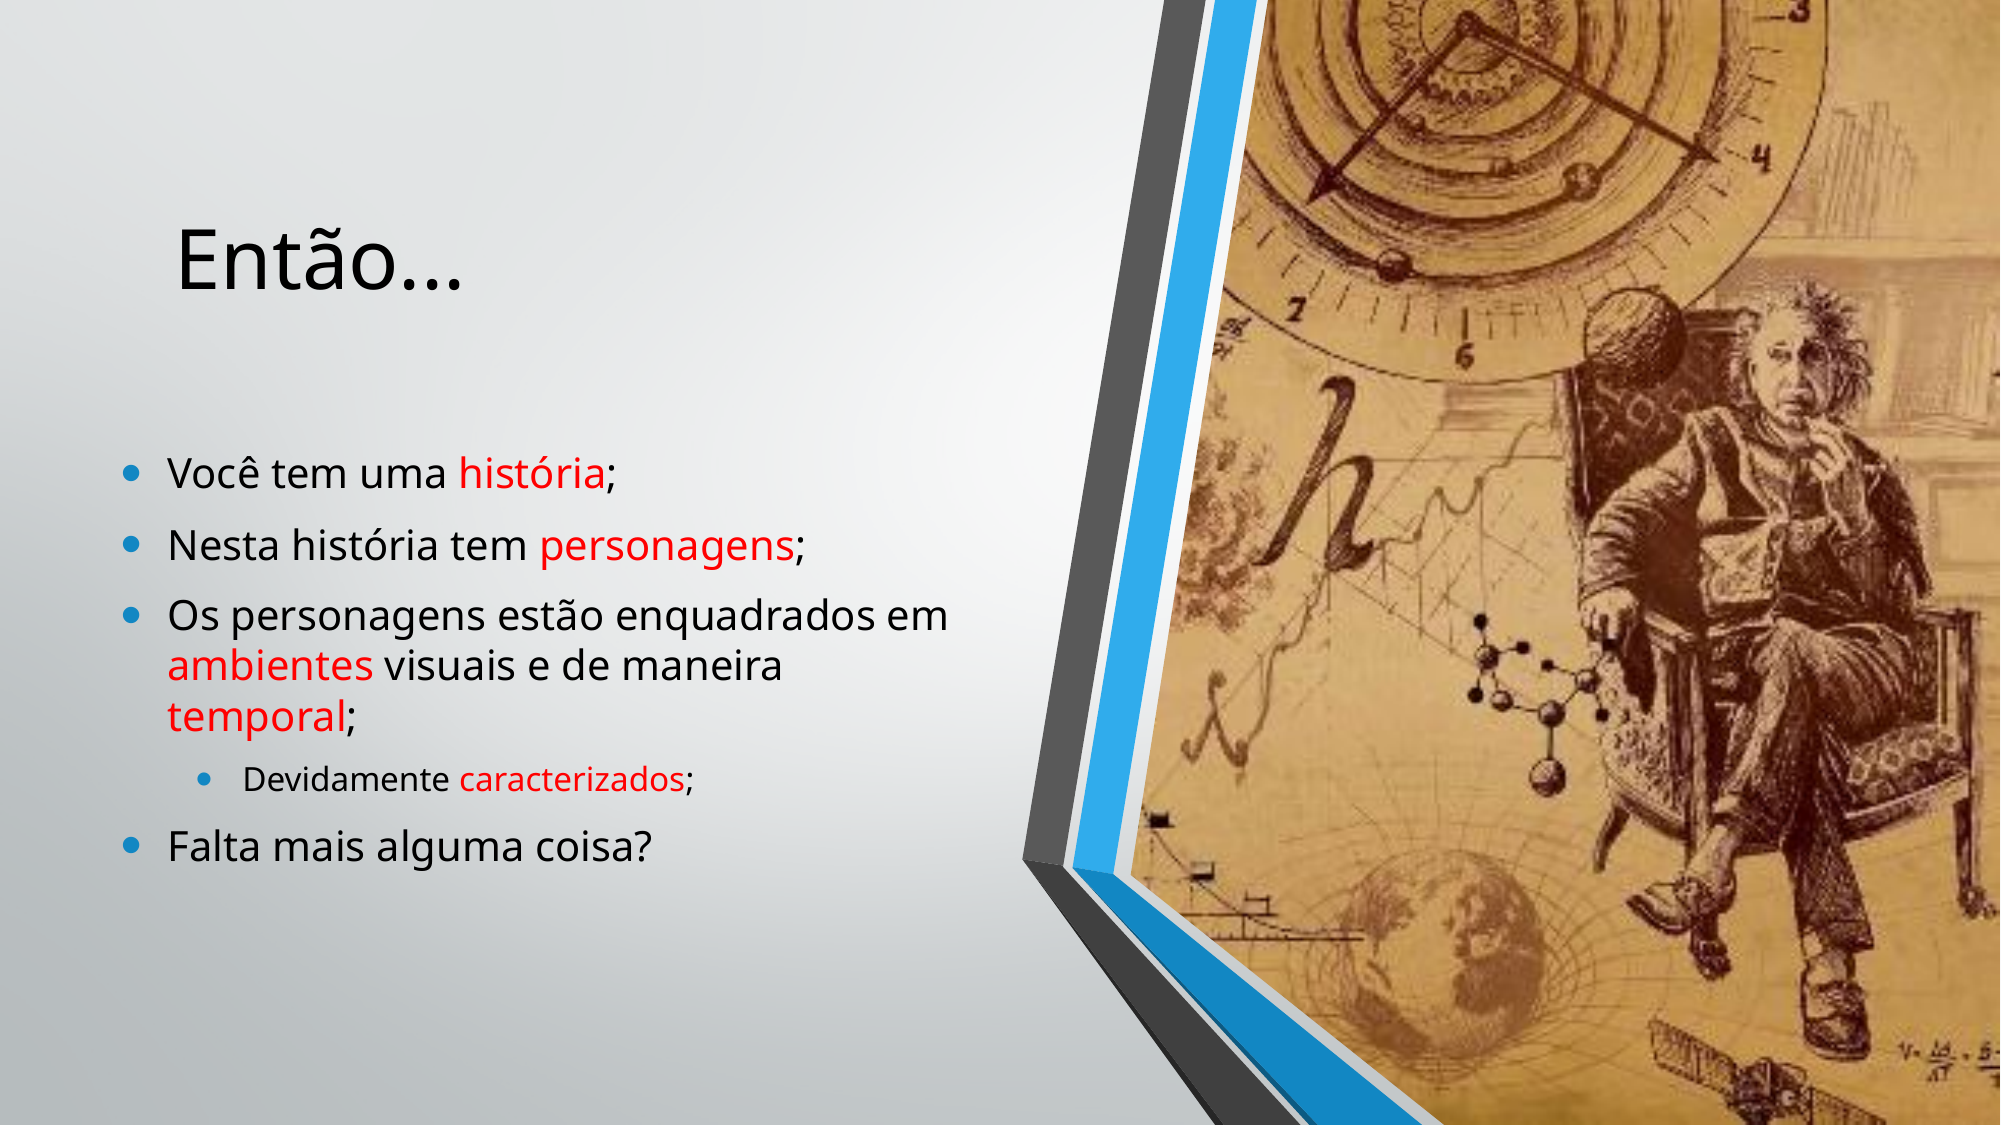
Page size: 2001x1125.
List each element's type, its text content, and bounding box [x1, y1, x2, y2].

list Você tem uma história; Nesta história tem personagens; Os personagens estão enquadrados em ambientes visuais e de maneira temporal; Devidamente caracterizados; Falta mais alguma coisa? [105, 437, 969, 950]
picture [1423, 0, 2000, 1125]
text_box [1022, 0, 1423, 1125]
title Então... [159, 112, 1022, 400]
text_box [0, 0, 1022, 1125]
